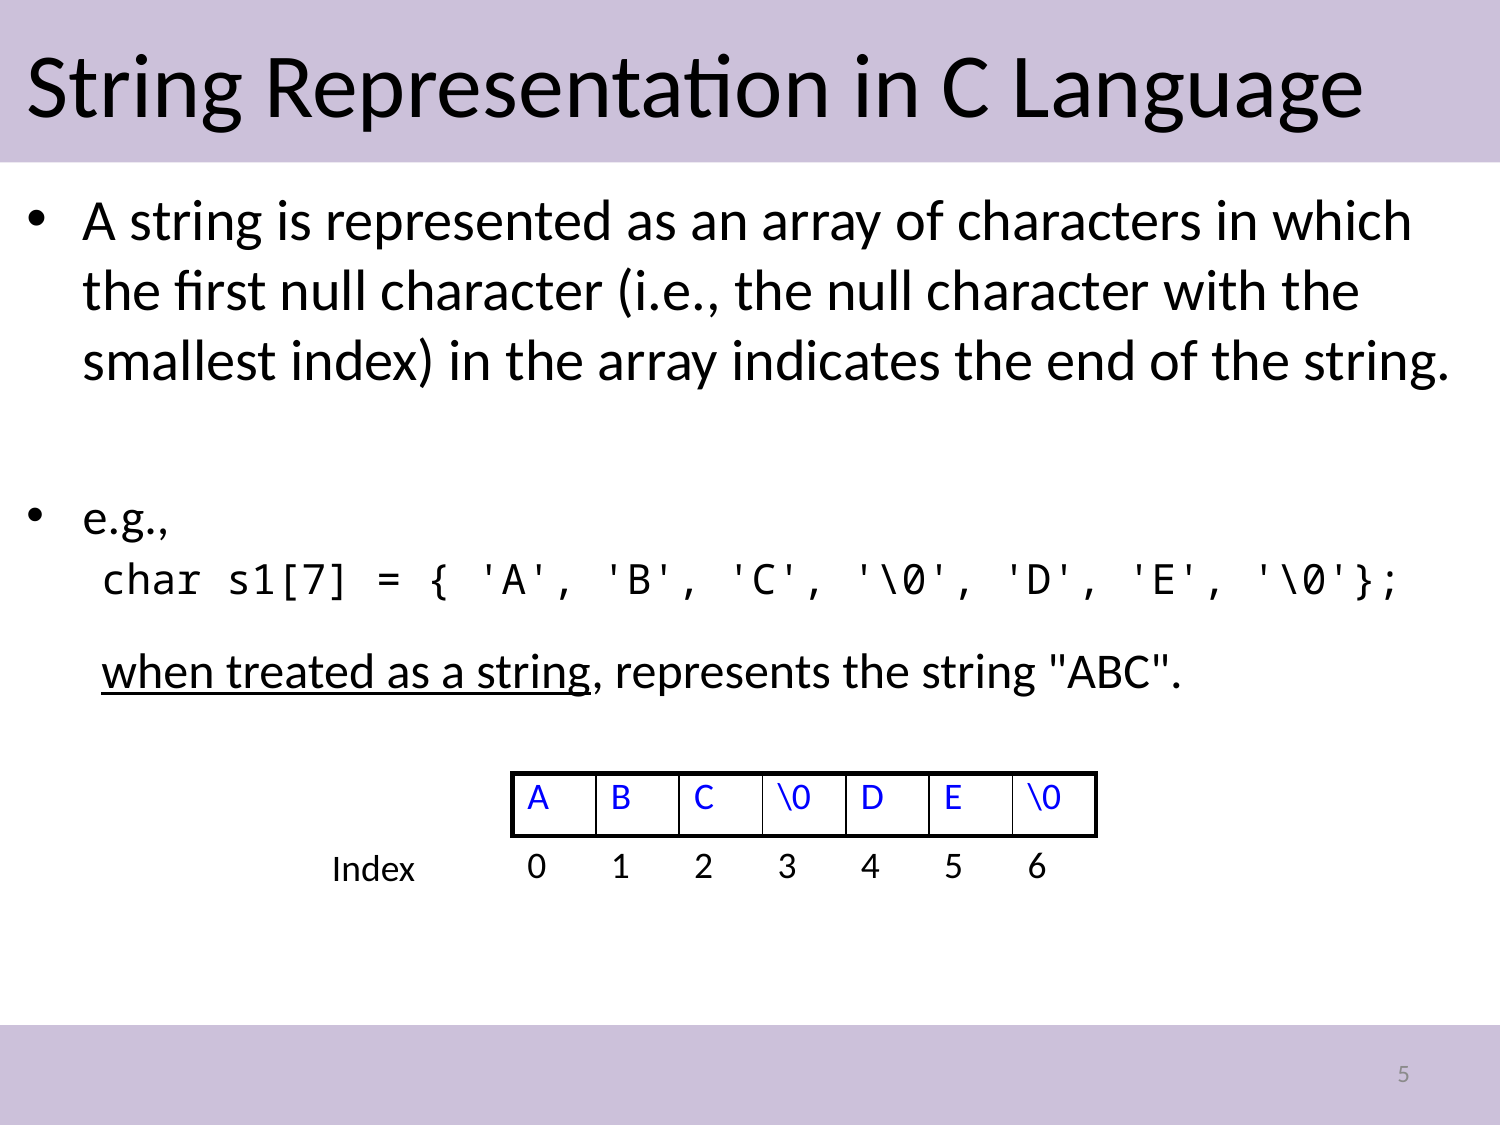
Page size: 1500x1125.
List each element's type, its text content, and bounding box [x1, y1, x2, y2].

text_box Index [317, 836, 456, 919]
table_header 5 [929, 843, 1012, 903]
table_header D [847, 776, 928, 834]
table_header 6 [1012, 843, 1096, 903]
table_header 0 [512, 843, 596, 903]
table_header 1 [596, 843, 679, 903]
table_header A [515, 776, 595, 834]
table_header E [930, 776, 1012, 834]
table_header 3 [762, 843, 846, 903]
table_header 2 [679, 843, 762, 903]
table_header \0 [1013, 776, 1094, 834]
table_header C [680, 776, 762, 834]
table_header \0 [763, 776, 845, 834]
slide_number 5 [1074, 1042, 1425, 1103]
table_header 4 [846, 843, 929, 903]
list A string is represented as an array of characters in which the first null character (i.e., the null character with the smallest index) in the array indicates the end of the string. e.g., char s1[7] = { 'A', 'B', 'C', '\0', 'D', 'E', '\0'}; when treated as a string, represents the string "ABC". [11, 174, 1477, 1013]
title String Representation in C Language [11, 12, 1475, 150]
table_header B [597, 776, 678, 834]
